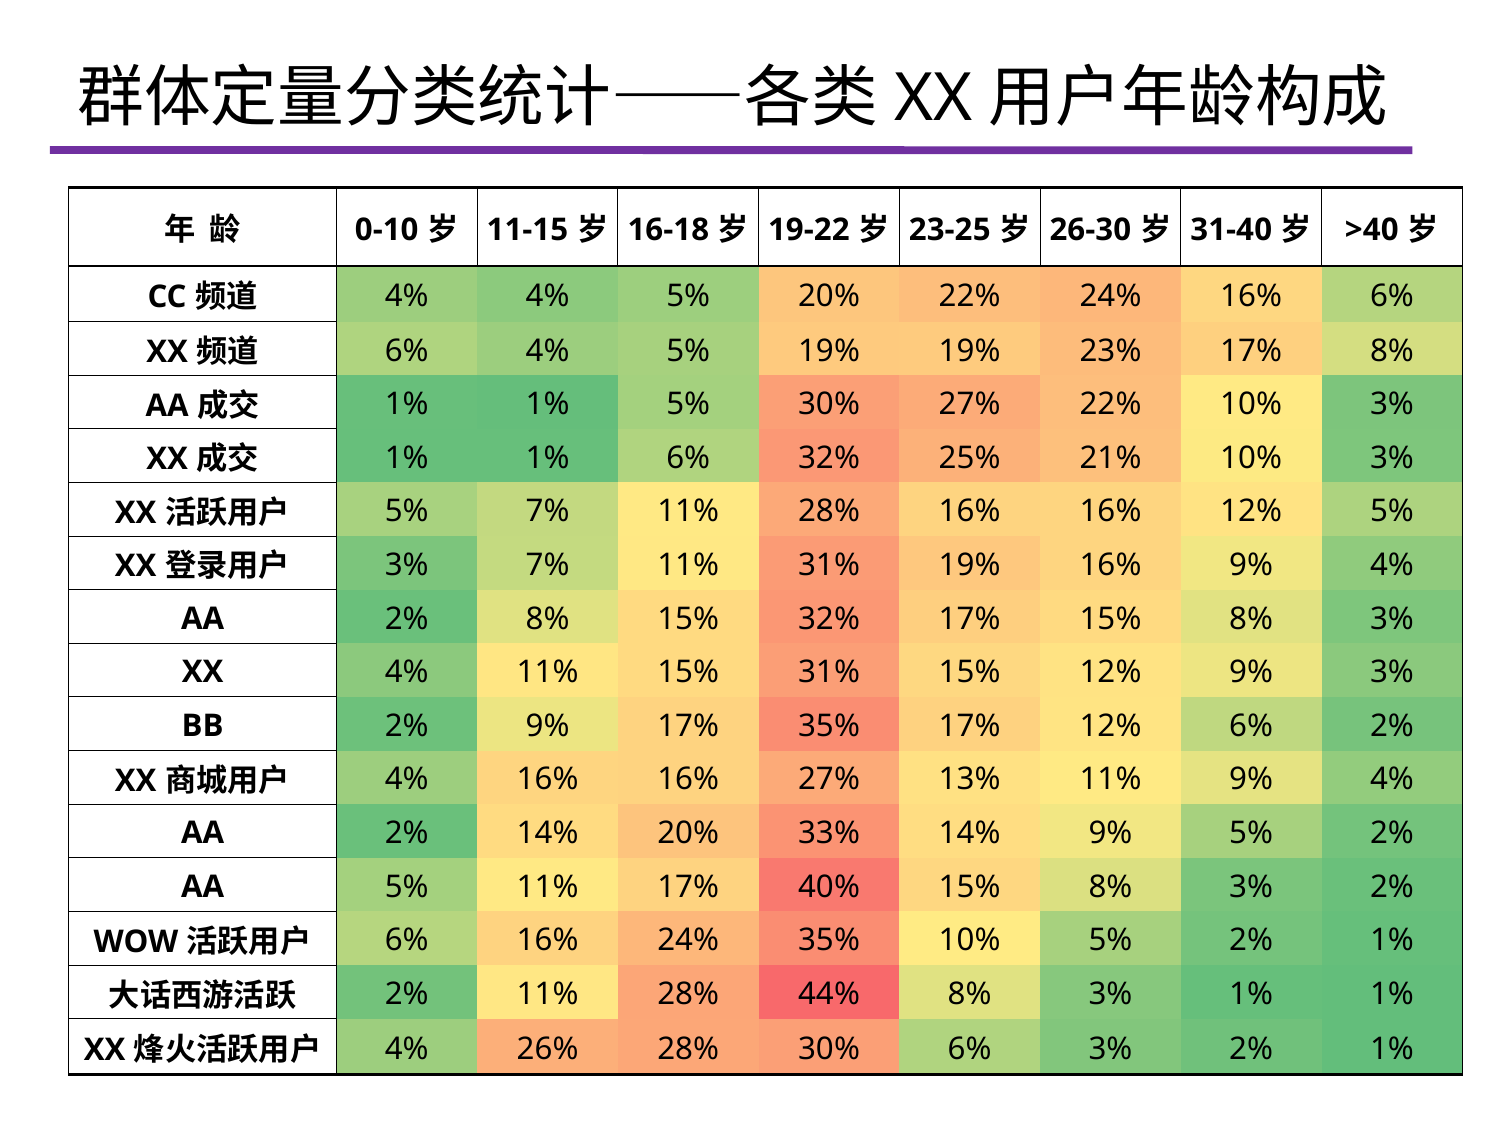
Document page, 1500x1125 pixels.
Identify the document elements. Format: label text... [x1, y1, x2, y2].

table_cell 2% [1181, 911, 1322, 965]
table_cell 11% [477, 643, 618, 697]
table_cell 大话西游活跃 [69, 966, 336, 1018]
table_cell 4% [337, 1019, 477, 1073]
table_cell 6% [899, 1019, 1040, 1073]
table_cell 9% [1181, 751, 1322, 804]
table_cell 12% [1040, 643, 1181, 697]
table_cell 19% [899, 322, 1040, 375]
table_cell 3% [1040, 1019, 1181, 1073]
table_cell 1% [337, 375, 477, 429]
table_cell 32% [759, 429, 899, 482]
table_cell 13% [899, 751, 1040, 804]
table_cell AA成交 [69, 376, 336, 428]
table_cell XX [69, 644, 336, 696]
table_cell 8% [1181, 590, 1322, 643]
table_cell 19% [899, 536, 1040, 590]
table_cell 4% [337, 267, 477, 322]
table_cell 5% [1322, 482, 1462, 536]
table_cell 44% [759, 965, 899, 1019]
table_cell AA [69, 590, 336, 643]
table_cell XX烽火活跃用户 [69, 1019, 336, 1073]
table_cell 16% [618, 751, 759, 804]
table_cell 6% [337, 322, 477, 375]
table_cell 16% [477, 911, 618, 965]
table_cell 2% [1322, 858, 1462, 911]
table_cell 16% [1181, 267, 1322, 322]
table_cell 8% [899, 965, 1040, 1019]
table_cell AA [69, 805, 336, 857]
table_cell 5% [618, 267, 759, 322]
table_cell 4% [337, 643, 477, 697]
table_cell 17% [618, 858, 759, 911]
table_cell 1% [1322, 1019, 1462, 1073]
table_cell 7% [477, 536, 618, 590]
table_cell 7% [477, 482, 618, 536]
table_cell 15% [899, 643, 1040, 697]
table_cell 27% [759, 751, 899, 804]
table_cell 4% [337, 751, 477, 804]
table_cell 4% [1322, 751, 1462, 804]
table_cell 5% [618, 375, 759, 429]
table_cell 6% [337, 911, 477, 965]
table_cell 15% [899, 858, 1040, 911]
table_cell 6% [1322, 267, 1462, 322]
table_cell 26% [477, 1019, 618, 1073]
table_cell 20% [759, 267, 899, 322]
table_cell 3% [1322, 375, 1462, 429]
table_cell 1% [1322, 965, 1462, 1019]
table_cell 2% [1322, 804, 1462, 858]
table_cell 2% [337, 590, 477, 643]
table_cell 35% [759, 911, 899, 965]
table_cell 1% [1181, 965, 1322, 1019]
table_cell 23% [1040, 322, 1181, 375]
table_cell 3% [1322, 590, 1462, 643]
table_cell 8% [1040, 858, 1181, 911]
table_cell 9% [1040, 804, 1181, 858]
table_cell 24% [618, 911, 759, 965]
table_cell 27% [899, 375, 1040, 429]
table_cell 8% [477, 590, 618, 643]
table_cell 19% [759, 322, 899, 375]
table_header 年 龄 [69, 189, 336, 265]
table_header 26-30岁 [1041, 189, 1180, 265]
table_cell 15% [618, 590, 759, 643]
table_header 31-40岁 [1181, 189, 1321, 265]
table_cell 40% [759, 858, 899, 911]
table_cell 17% [899, 590, 1040, 643]
table_cell 32% [759, 590, 899, 643]
table_cell 31% [759, 536, 899, 590]
table_cell CC频道 [69, 267, 336, 321]
table_cell 5% [1040, 911, 1181, 965]
table_cell 16% [1040, 536, 1181, 590]
table_cell 6% [618, 429, 759, 482]
table_cell 24% [1040, 267, 1181, 322]
table_cell 1% [1322, 911, 1462, 965]
table_cell 5% [618, 322, 759, 375]
table_cell 1% [337, 429, 477, 482]
table_cell 4% [1322, 536, 1462, 590]
table_cell 12% [1040, 697, 1181, 751]
table_cell 11% [477, 858, 618, 911]
table_cell 8% [1322, 322, 1462, 375]
table_cell 28% [618, 965, 759, 1019]
table_cell 3% [1181, 858, 1322, 911]
table_cell 4% [477, 322, 618, 375]
table_cell 3% [1322, 643, 1462, 697]
table_cell 11% [1040, 751, 1181, 804]
table_cell 15% [618, 643, 759, 697]
table_cell 17% [899, 697, 1040, 751]
table_cell 2% [1322, 697, 1462, 751]
table_cell 3% [1322, 429, 1462, 482]
table_cell 5% [337, 482, 477, 536]
table_cell 30% [759, 1019, 899, 1073]
table_cell 22% [899, 267, 1040, 322]
table_cell 10% [1181, 429, 1322, 482]
table_cell 1% [477, 429, 618, 482]
table_cell 15% [1040, 590, 1181, 643]
table_header 11-15岁 [478, 189, 617, 265]
table_cell 16% [477, 751, 618, 804]
table_cell 2% [337, 804, 477, 858]
table_cell 30% [759, 375, 899, 429]
title 群体定量分类统计——各类XX用户年龄构成 [62, 0, 1413, 188]
table_cell 31% [759, 643, 899, 697]
table_header 16-18岁 [618, 189, 758, 265]
table_cell 22% [1040, 375, 1181, 429]
table_cell 1% [477, 375, 618, 429]
table_cell 4% [477, 267, 618, 322]
table_cell 3% [1040, 965, 1181, 1019]
table_cell XX成交 [69, 429, 336, 482]
table_cell AA [69, 858, 336, 911]
table_cell WOW活跃用户 [69, 912, 336, 965]
table_cell 20% [618, 804, 759, 858]
table_cell 11% [618, 482, 759, 536]
table_cell 21% [1040, 429, 1181, 482]
table_cell XX商城用户 [69, 751, 336, 804]
table_cell 33% [759, 804, 899, 858]
table_cell 5% [1181, 804, 1322, 858]
table_cell 11% [477, 965, 618, 1019]
table_cell BB [69, 697, 336, 750]
table_cell 9% [1181, 536, 1322, 590]
table_cell 2% [337, 965, 477, 1019]
table_cell 5% [337, 858, 477, 911]
table_cell 9% [477, 697, 618, 751]
table_cell 12% [1181, 482, 1322, 536]
table_cell 16% [1040, 482, 1181, 536]
table_cell 16% [899, 482, 1040, 536]
table_cell 2% [1181, 1019, 1322, 1073]
table_cell 17% [1181, 322, 1322, 375]
table_cell XX登录用户 [69, 537, 336, 589]
table_cell 9% [1181, 643, 1322, 697]
table_header 23-25岁 [900, 189, 1040, 265]
table_cell 28% [618, 1019, 759, 1073]
table_cell 35% [759, 697, 899, 751]
table_header >40岁 [1322, 189, 1462, 265]
table_cell 14% [477, 804, 618, 858]
table_cell 28% [759, 482, 899, 536]
table_cell 10% [1181, 375, 1322, 429]
table_cell 10% [899, 911, 1040, 965]
table_cell 25% [899, 429, 1040, 482]
table_header 0-10岁 [337, 189, 477, 265]
table_cell 14% [899, 804, 1040, 858]
table_cell 6% [1181, 697, 1322, 751]
table_cell XX频道 [69, 322, 336, 375]
table_cell 17% [618, 697, 759, 751]
table_cell 3% [337, 536, 477, 590]
table_cell 2% [337, 697, 477, 751]
table_cell 11% [618, 536, 759, 590]
table_header 19-22岁 [759, 189, 899, 265]
table_cell XX活跃用户 [69, 483, 336, 536]
